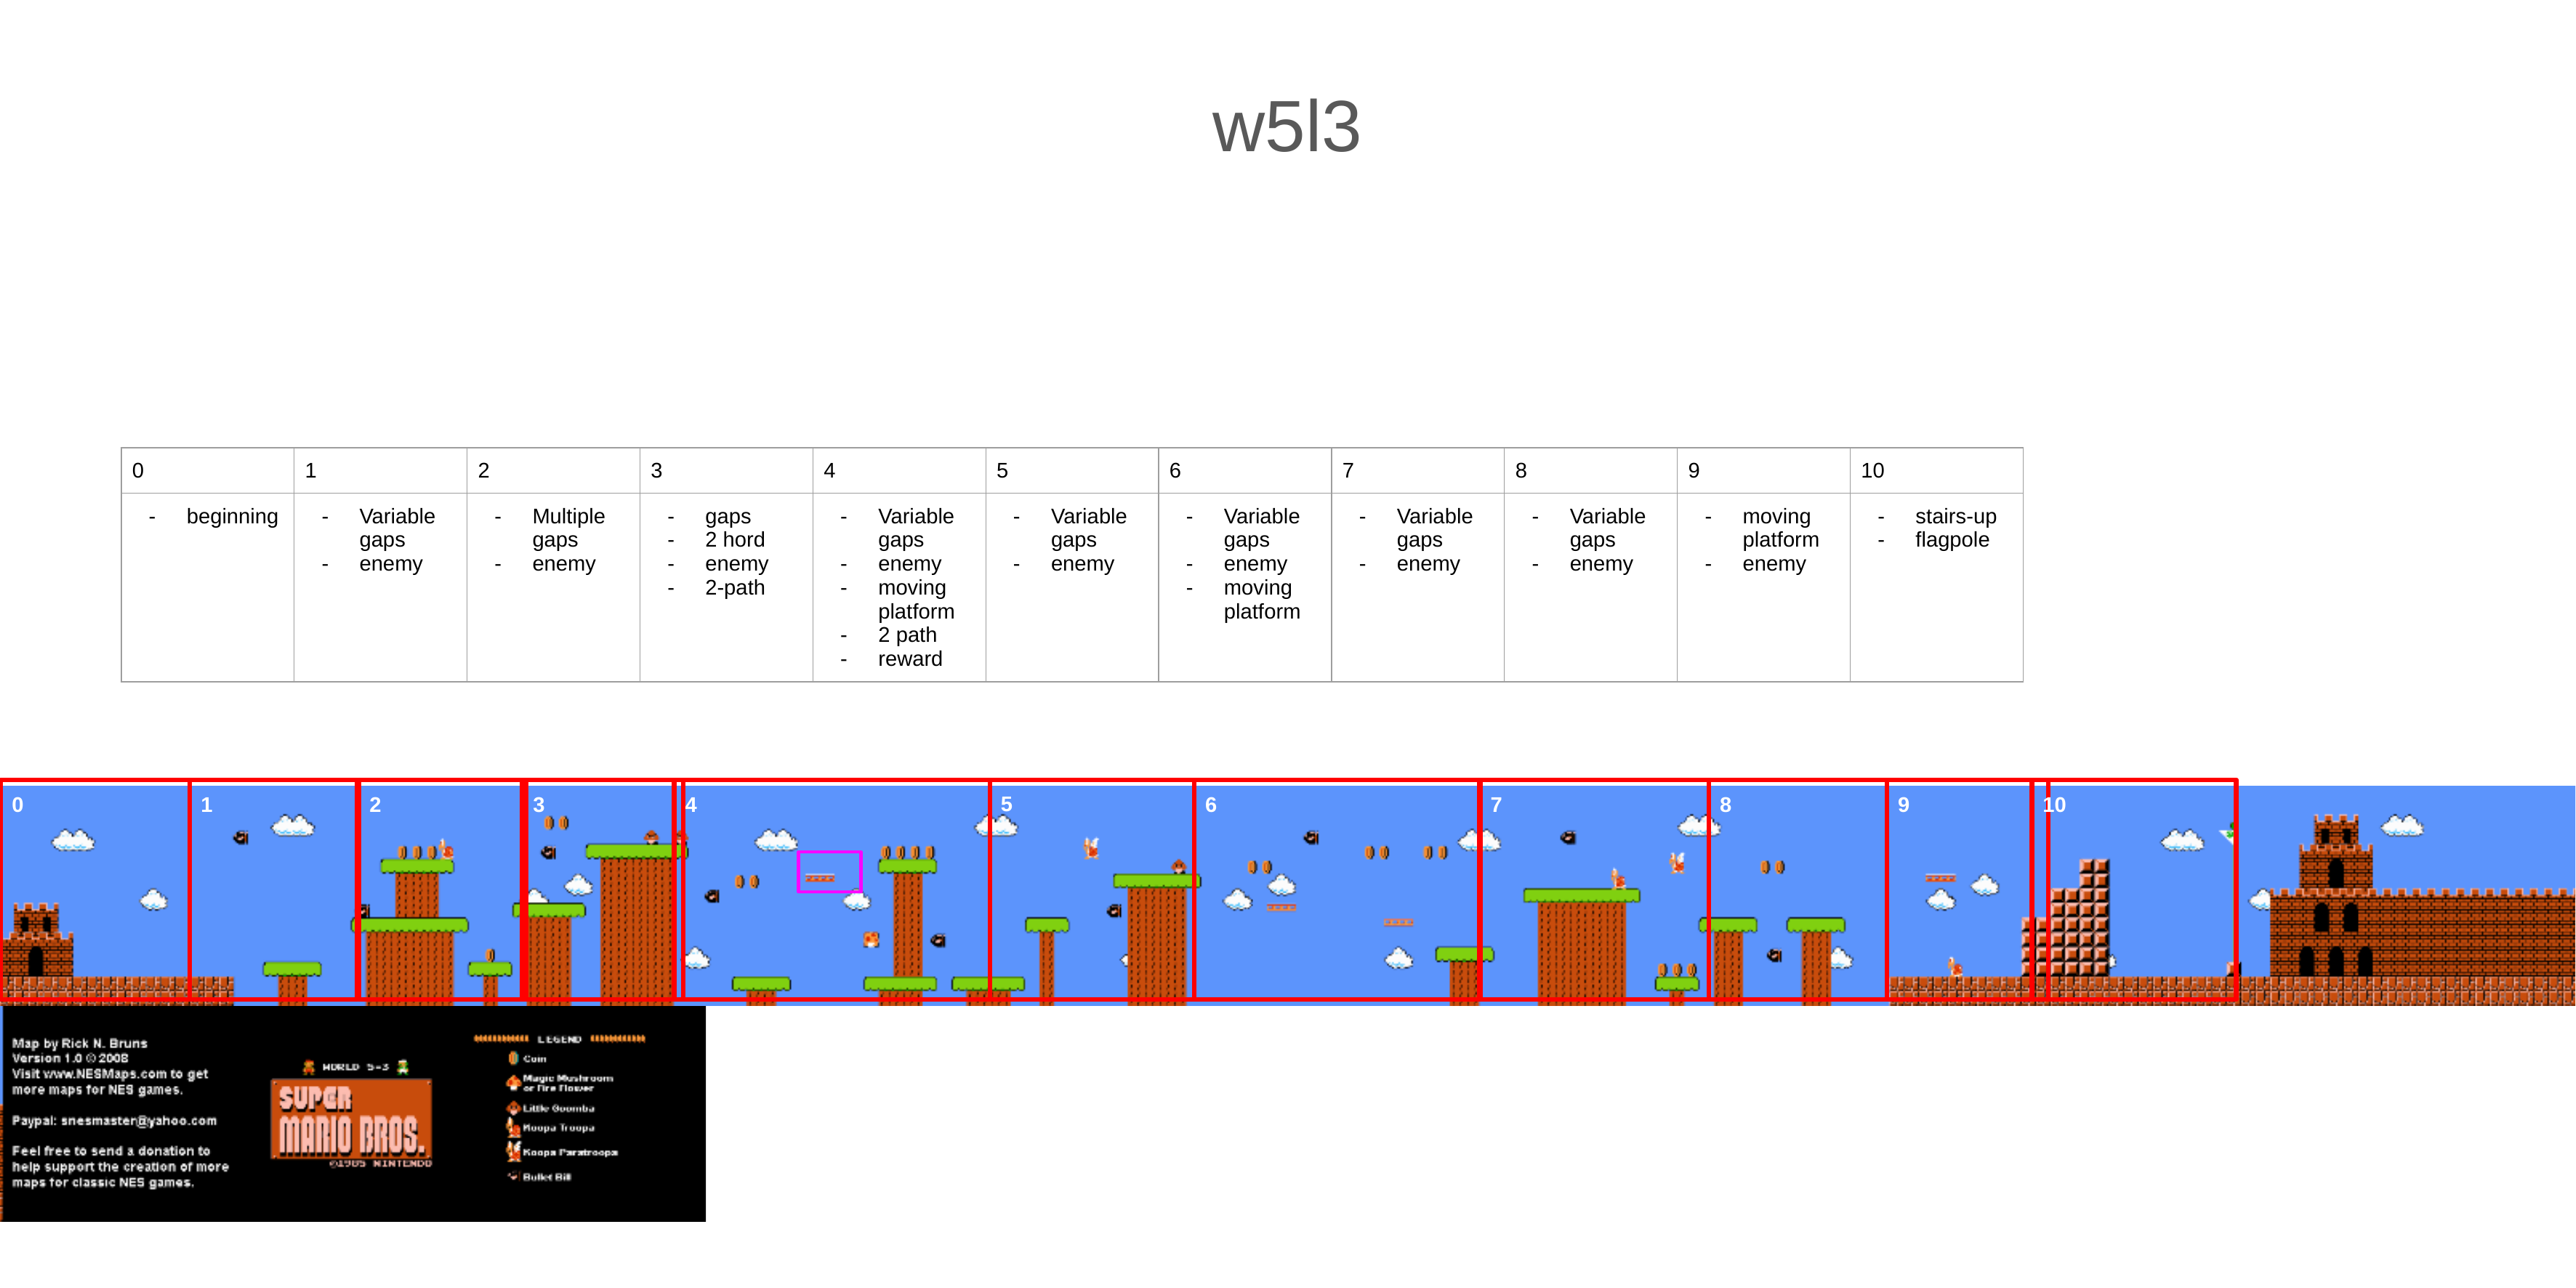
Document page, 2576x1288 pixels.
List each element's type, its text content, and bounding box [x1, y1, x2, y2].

text_box 8 [1709, 779, 1887, 784]
text_box 3 [522, 779, 674, 784]
picture [0, 786, 2576, 1222]
text_box 7 [1479, 779, 1709, 784]
table_header 3 [640, 448, 813, 493]
table_header 7 [1332, 448, 1504, 493]
table_cell moving platform enemy [1678, 494, 1850, 681]
text_box 5 [989, 779, 1194, 784]
table_cell Variable gaps enemy moving platform 2 path reward [813, 494, 986, 681]
text_box 0 [1, 779, 190, 784]
text_box 2 [358, 779, 522, 784]
table_cell Multiple gaps enemy [467, 494, 640, 681]
table_header 2 [467, 448, 640, 493]
table_header 10 [1851, 448, 2023, 493]
table_cell Variable gaps enemy [294, 494, 467, 681]
text_box 1 [190, 779, 358, 784]
table_cell Variable gaps enemy [1505, 494, 1677, 681]
text_box 6 [1194, 779, 1479, 784]
text_box 10 [2032, 779, 2237, 784]
table_header 5 [986, 448, 1158, 493]
table_header 9 [1678, 448, 1850, 493]
table_cell Variable gaps enemy moving platform [1159, 494, 1331, 681]
table_header 4 [813, 448, 986, 493]
text_box w5l3 [0, 68, 2576, 208]
table_header 6 [1159, 448, 1331, 493]
table_cell gaps 2 hord enemy 2-path [640, 494, 813, 681]
table_cell Variable gaps enemy [986, 494, 1158, 681]
table_header 0 [122, 448, 294, 493]
table_cell Variable gaps enemy [1332, 494, 1504, 681]
table_cell beginning [122, 494, 294, 681]
text_box 9 [1887, 779, 2032, 784]
table_header 1 [294, 448, 467, 493]
table_header 8 [1505, 448, 1677, 493]
text_box 4 [674, 779, 989, 784]
table_cell stairs-up flagpole [1851, 494, 2023, 681]
